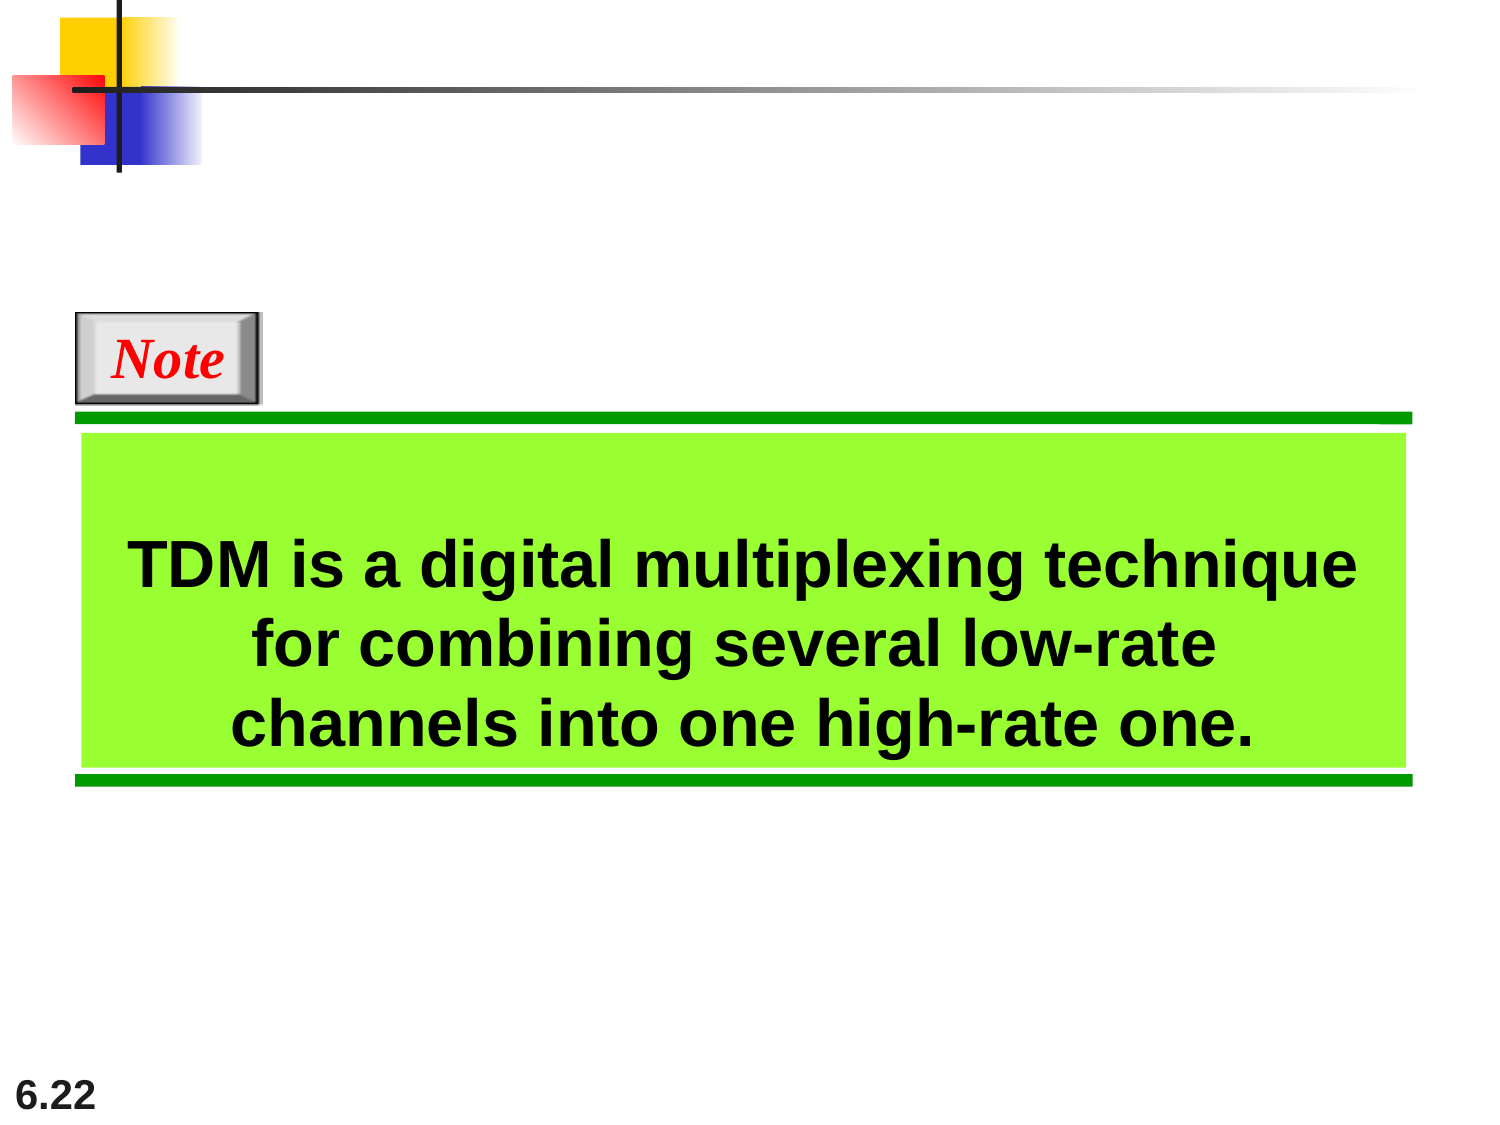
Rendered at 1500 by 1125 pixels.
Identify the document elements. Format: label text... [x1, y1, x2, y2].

text_box [141, 93, 202, 165]
text_box [122, 17, 177, 86]
slide_number 6.22 [0, 1050, 313, 1125]
text_box [60, 17, 116, 86]
text_box [72, 87, 1423, 93]
text_box [80, 93, 116, 165]
text_box [116, 0, 122, 87]
text_box TDM is a digital multiplexing technique for combining several low-rate channels into one high-rate one. [81, 432, 1407, 768]
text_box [74, 312, 263, 406]
text_box [122, 93, 141, 165]
text_box [12, 75, 105, 145]
text_box [116, 93, 122, 173]
